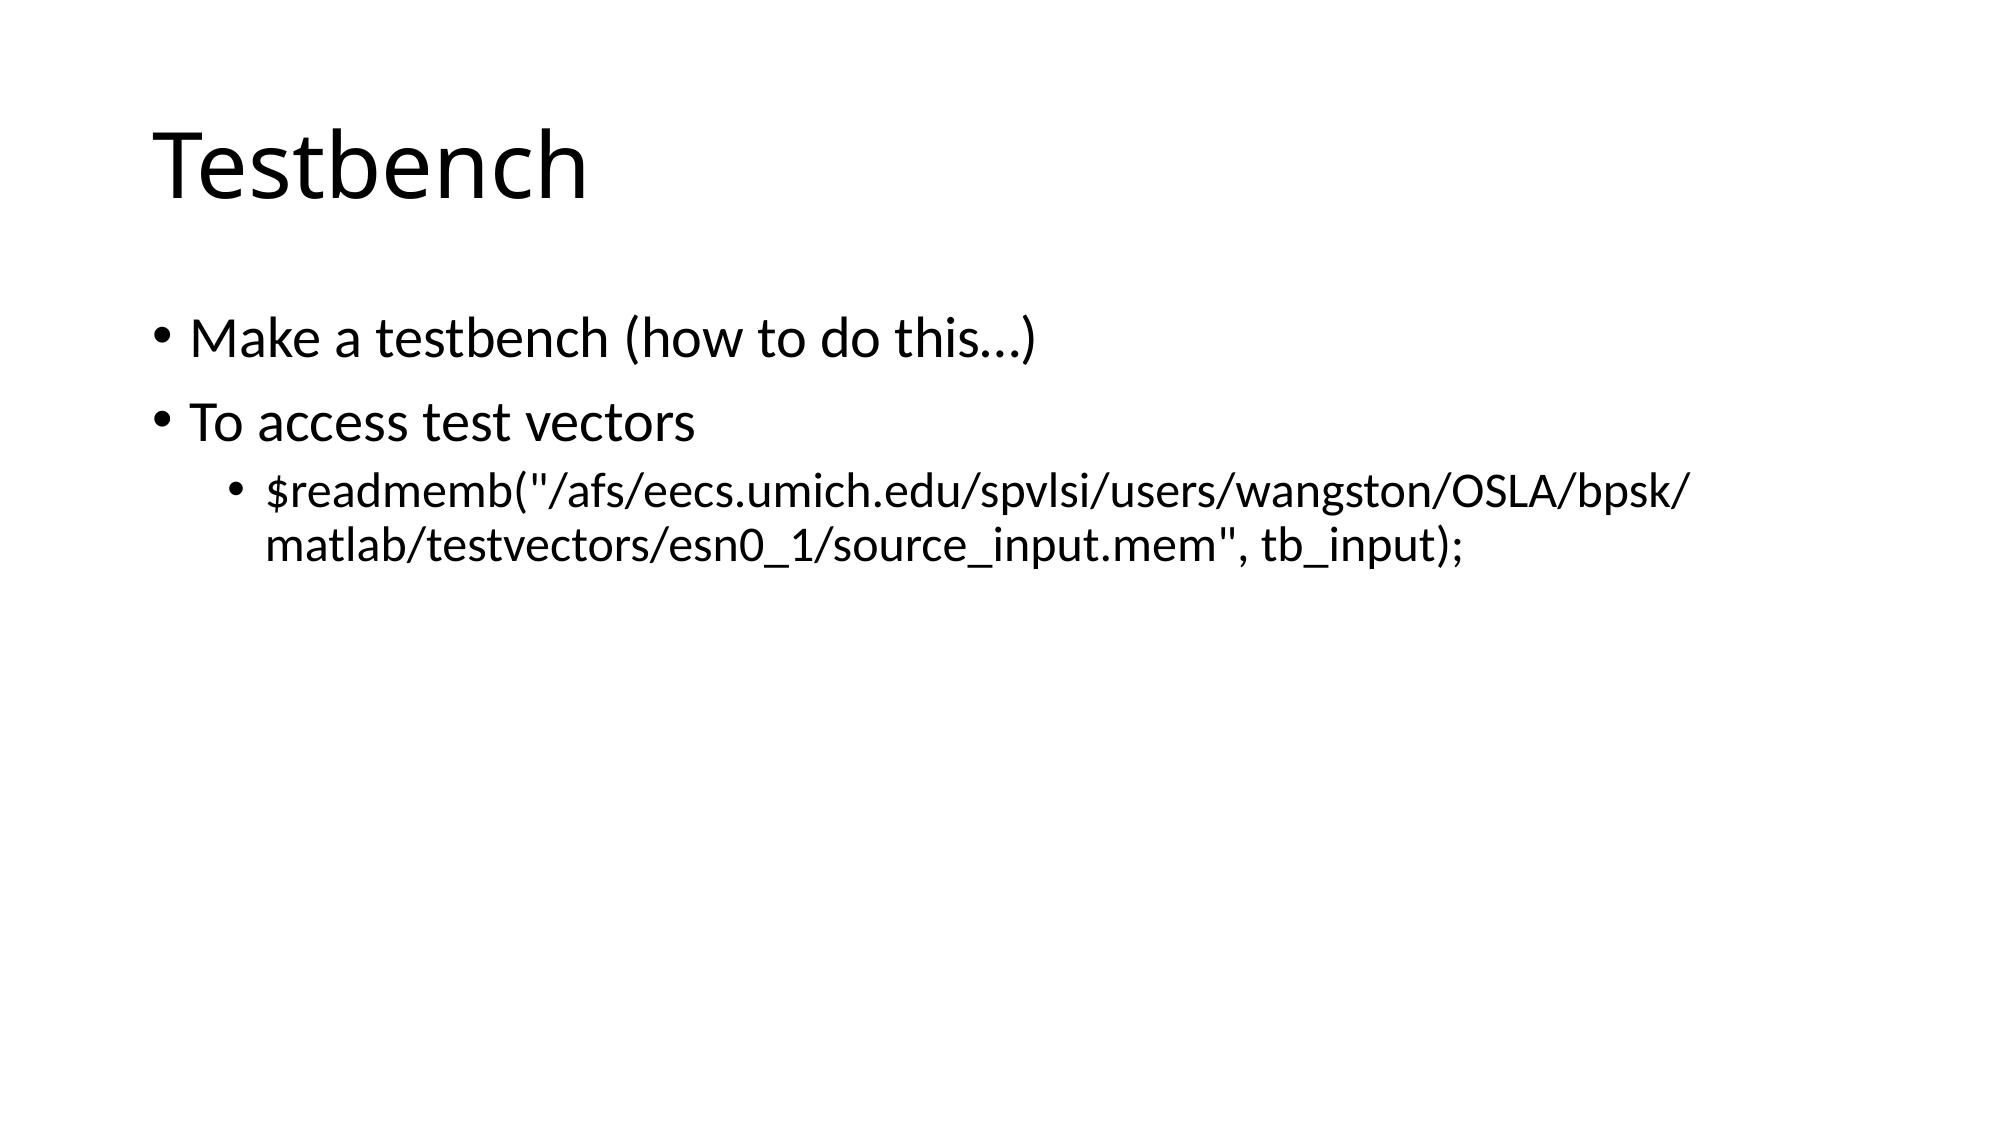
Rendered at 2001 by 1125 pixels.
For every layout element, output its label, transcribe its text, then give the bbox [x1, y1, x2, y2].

title Testbench [137, 59, 1863, 278]
list Make a testbench (how to do this…) To access test vectors $readmemb("/afs/eecs.umich.edu/spvlsi/users/wangston/OSLA/bpsk/matlab/testvectors/esn0_1/source_input.mem", tb_input); [137, 299, 1863, 1014]
